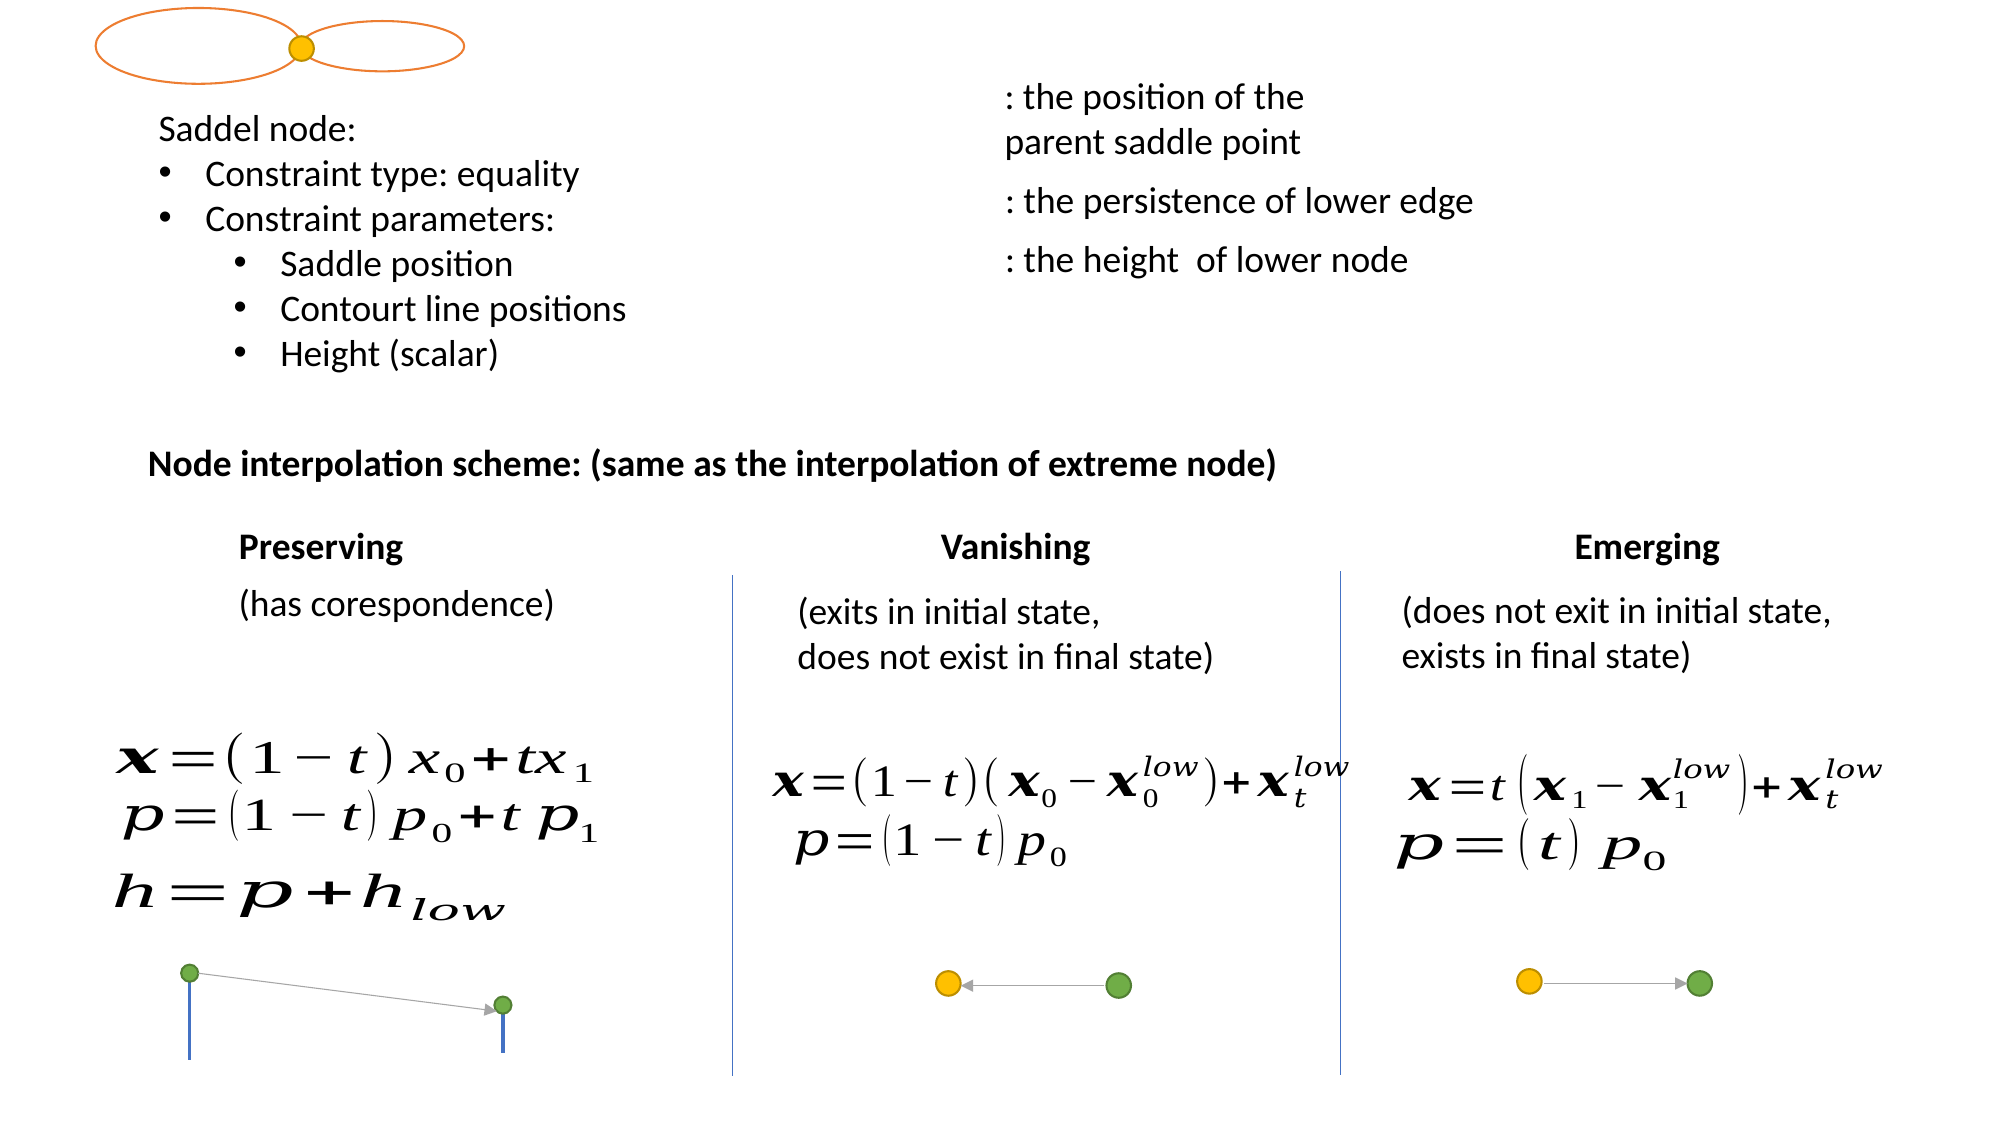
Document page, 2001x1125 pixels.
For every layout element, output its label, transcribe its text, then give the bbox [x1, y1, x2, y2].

text_box Preserving [224, 514, 419, 571]
text_box [1686, 970, 1714, 997]
text_box [1105, 972, 1133, 999]
text_box (has corespondence) [223, 571, 584, 632]
text_box [496, 995, 513, 1015]
text_box Vanishing [926, 514, 1106, 575]
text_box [95, 7, 465, 84]
text_box [180, 963, 200, 983]
text_box [1516, 968, 1543, 995]
text_box (does not exit in initial state, exists in final state) [1386, 578, 1859, 684]
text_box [198, 973, 497, 1012]
text_box Saddel node: Constraint type: equality Constraint parameters: Saddle position Contourt line positions Height (scalar) [143, 96, 648, 427]
text_box [935, 970, 962, 997]
text_box (exits in initial state, does not exist in final state) [782, 579, 1233, 684]
text_box Emerging [1559, 514, 1736, 575]
text_box Node interpolation scheme: (same as the interpolation of extreme node) [133, 431, 1303, 492]
